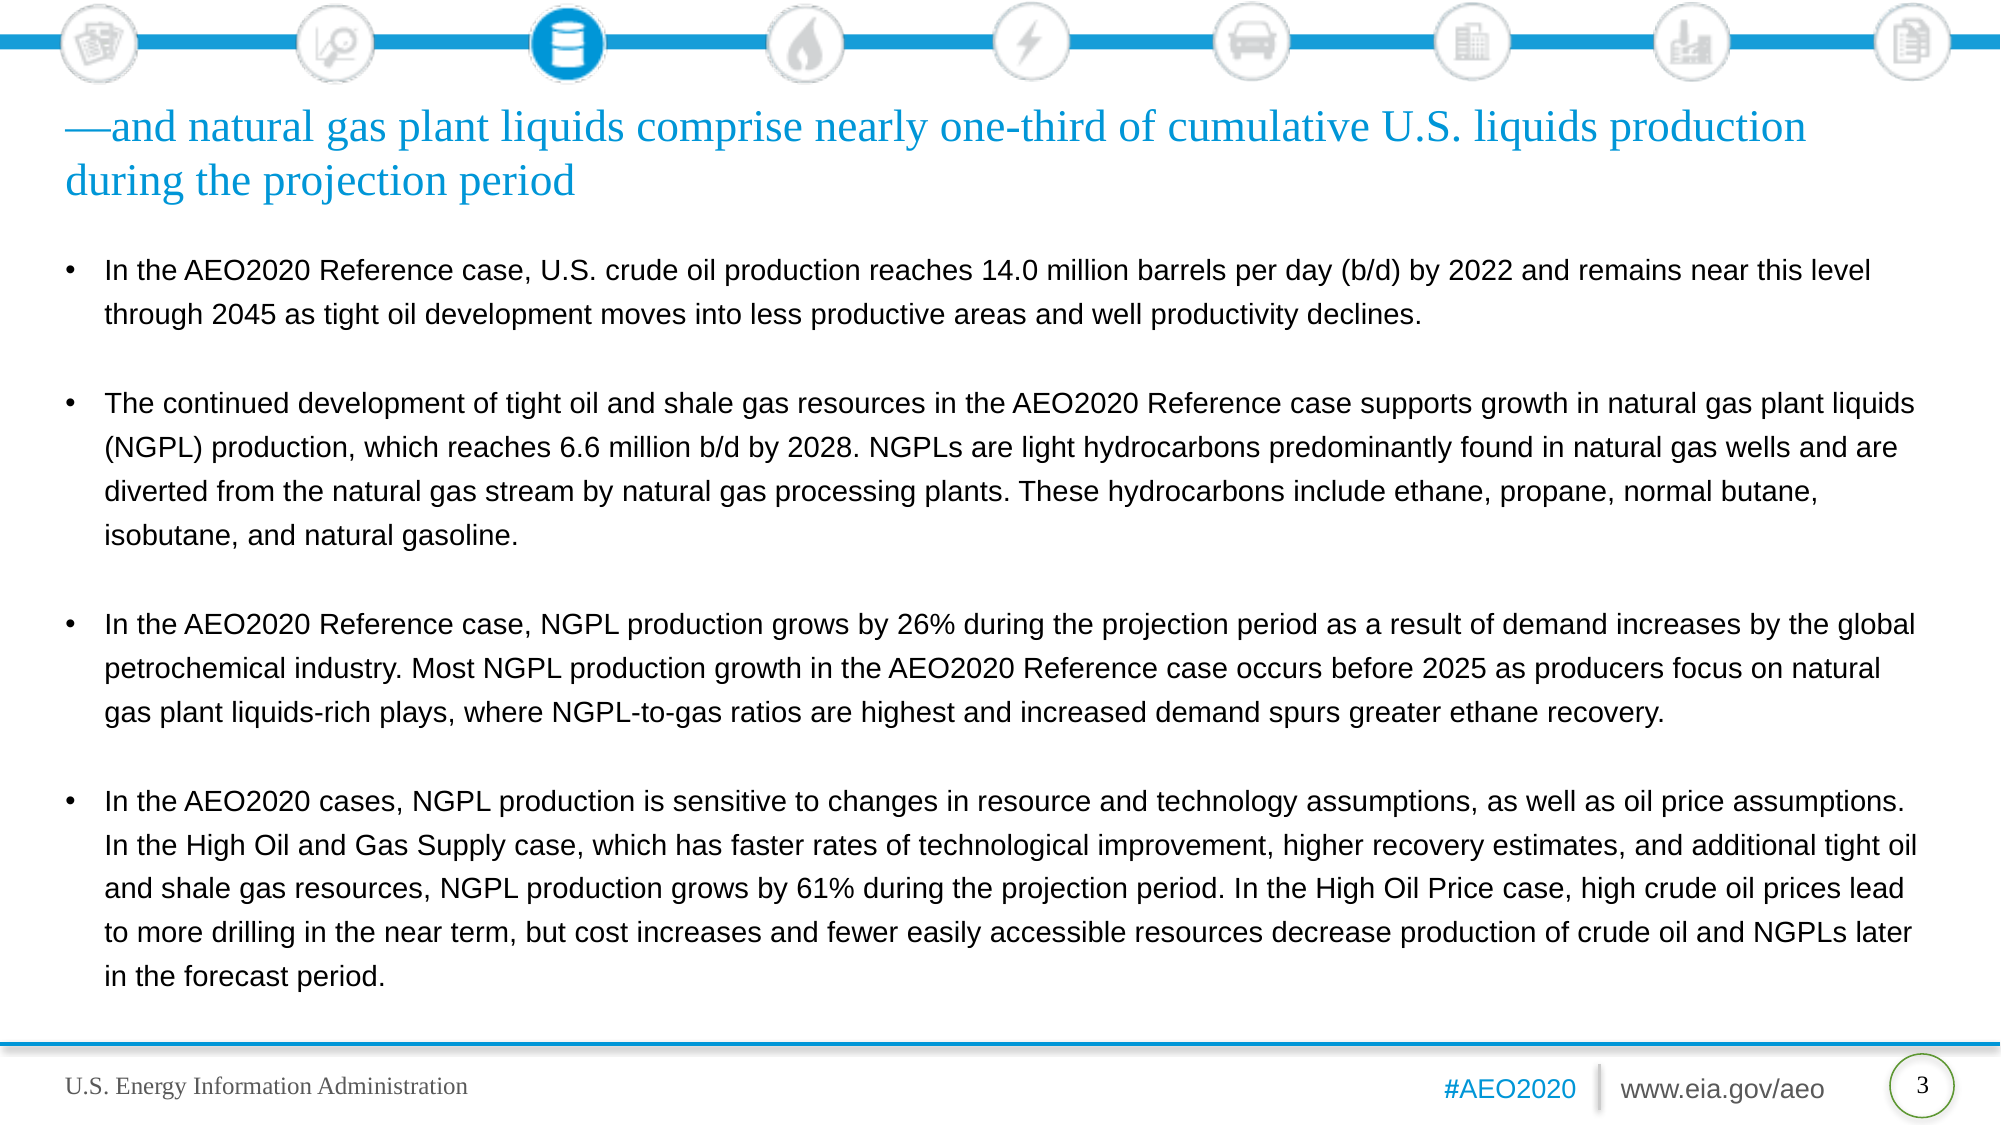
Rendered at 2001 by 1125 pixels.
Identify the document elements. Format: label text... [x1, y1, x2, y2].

picture [50, 0, 57, 88]
list In the AEO2020 Reference case, U.S. crude oil production reaches 14.0 million barrels per day (b/d) by 2022 and remains near this level through 2045 as tight oil development moves into less productive areas and well productivity declines. The continued development of tight oil and shale gas resources in the AEO2020 Reference case supports growth in natural gas plant liquids (NGPL) production, which reaches 6.6 million b/d by 2028. NGPLs are light hydrocarbons predominantly found in natural gas wells and are diverted from the natural gas stream by natural gas processing plants. These hydrocarbons include ethane, propane, normal butane, isobutane, and natural gasoline. In the AEO2020 Reference case, NGPL production grows by 26% during the projection period as a result of demand increases by the global petrochemical industry. Most NGPL production growth in the AEO2020 Reference case occurs before 2025 as producers focus on natural gas plant liquids-rich plays, where NGPL-to-gas ratios are highest and increased demand spurs greater ethane recovery. In the AEO2020 cases, NGPL production is sensitive to changes in resource and technology assumptions, as well as oil price assumptions. In the High Oil and Gas Supply case, which has faster rates of technological improvement, higher recovery estimates, and additional tight oil and shale gas resources, NGPL production grows by 61% during the projection period. In the High Oil Price case, high crude oil prices lead to more drilling in the near term, but cost increases and fewer easily accessible resources decrease production of crude oil and NGPLs later in the forecast period. [50, 235, 1953, 1015]
slide_number 3 [1880, 1053, 1966, 1114]
title —and natural gas plant liquids comprise nearly one-third of cumulative U.S. liquids production during the projection period [50, 88, 1954, 213]
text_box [57, 0, 1955, 88]
